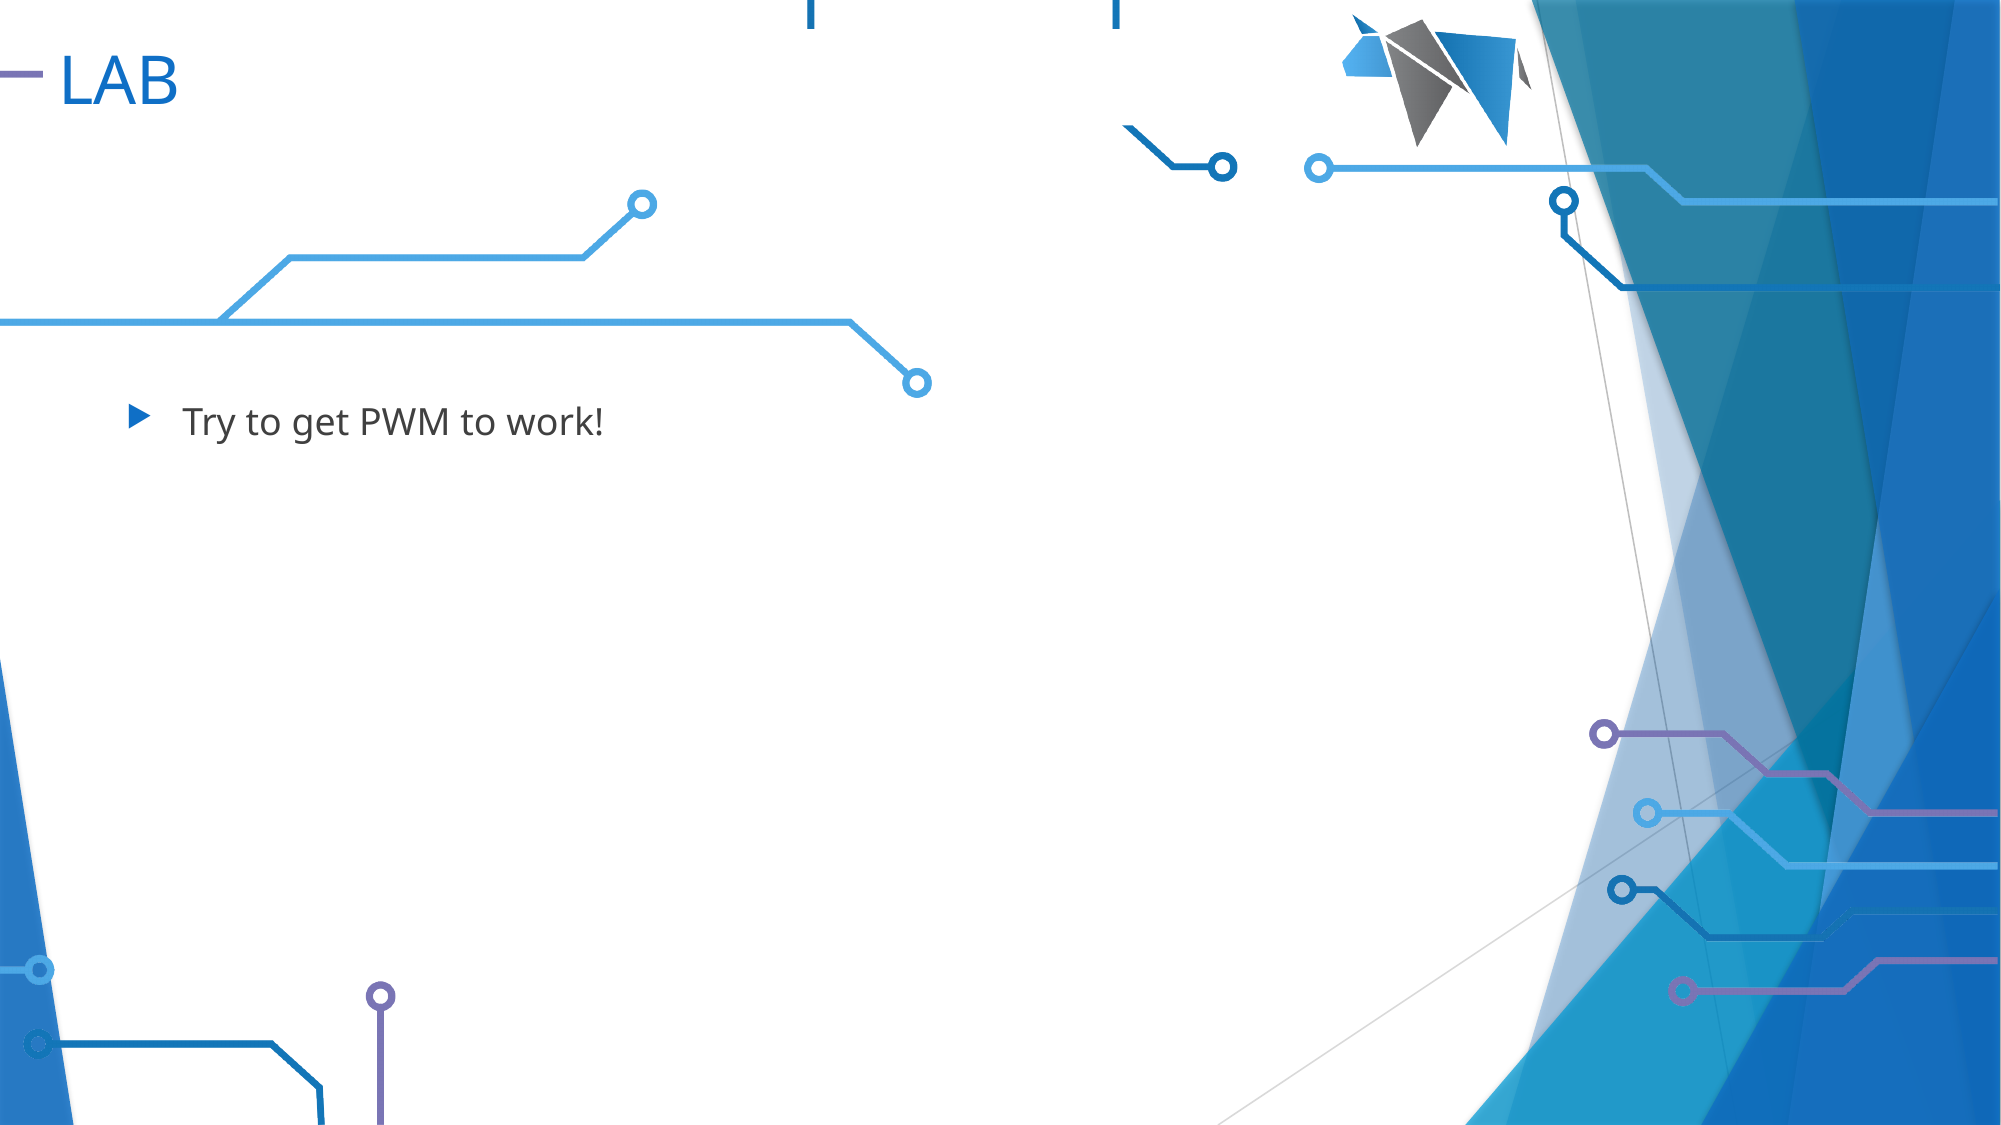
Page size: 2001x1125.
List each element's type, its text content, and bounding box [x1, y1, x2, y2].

picture [0, 0, 2000, 1125]
list Try to get PWM to work! [111, 390, 1522, 992]
title LAB [43, 29, 1299, 126]
